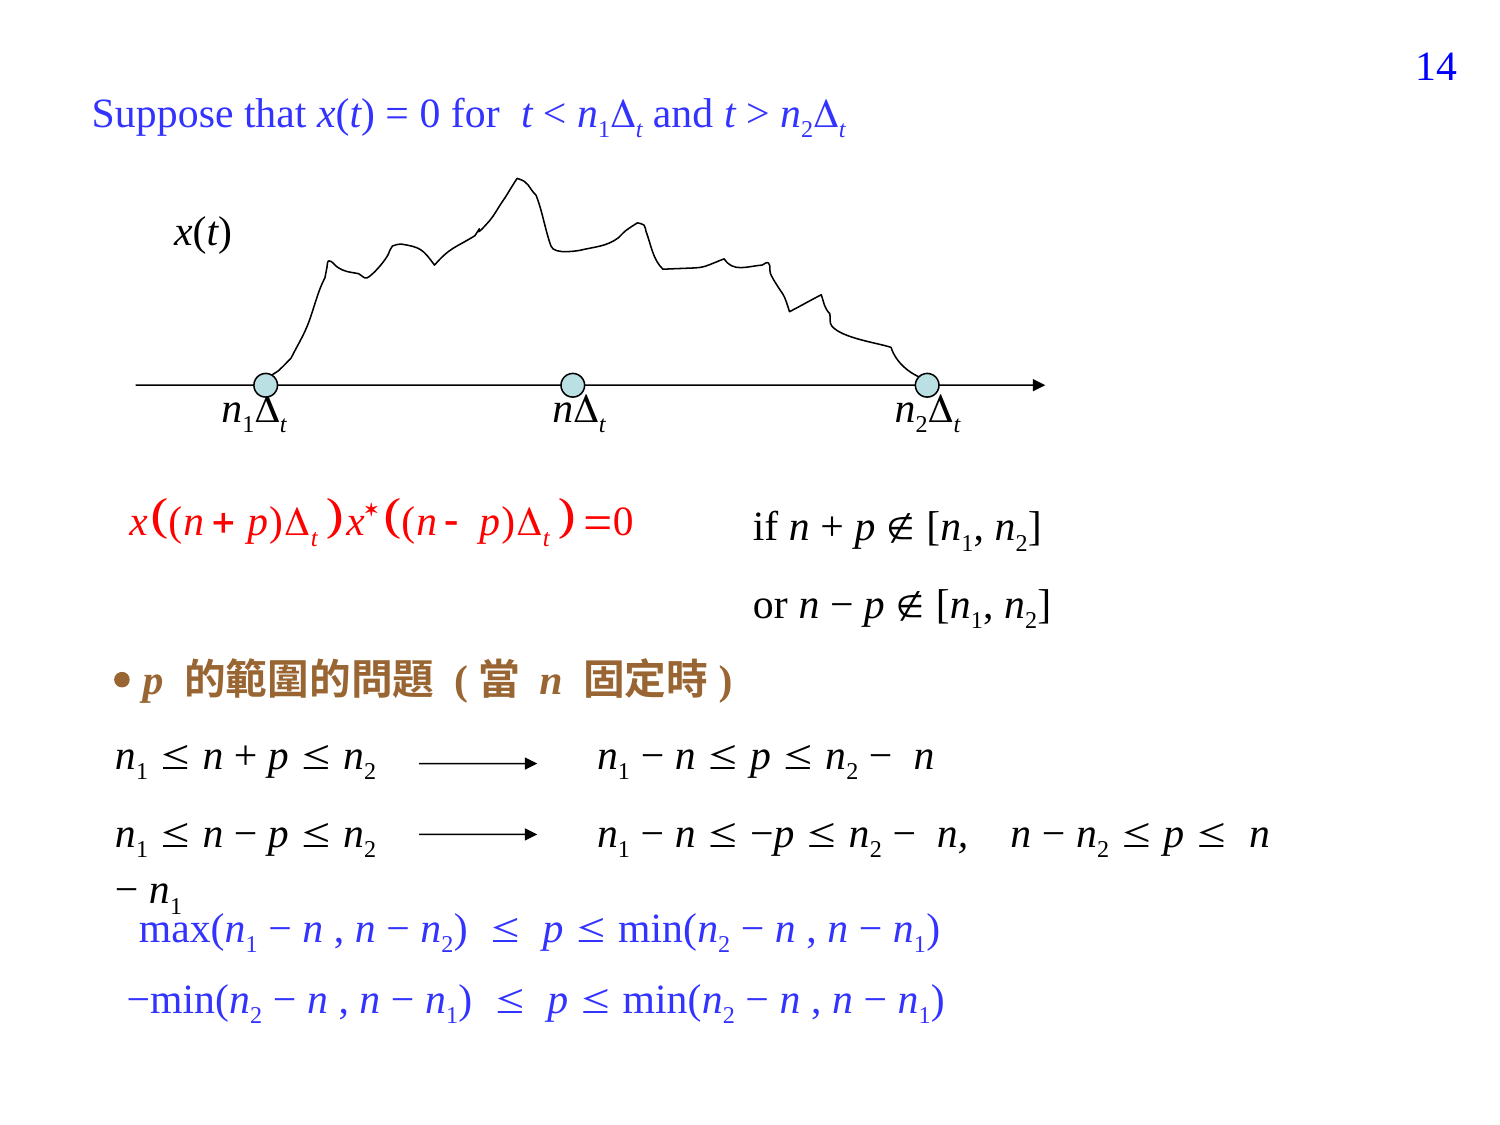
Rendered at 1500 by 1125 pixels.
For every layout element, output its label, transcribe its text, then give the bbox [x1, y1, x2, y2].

text_box [275, 178, 912, 382]
slide_number 131 [1316, 30, 1473, 110]
text_box if n + p  [n1, n2] or n − p  [n1, n2] [738, 491, 1105, 641]
text_box [419, 828, 538, 841]
text_box [915, 373, 940, 398]
text_box Suppose that x(t) = 0 for t < n1t and t > n2t [76, 78, 987, 150]
text_box  p 的範圍的問題 (當 n 固定時) n1  n + p  n2 n1 − n  p  n2 − n n1  n − p  n2 n1 − n  −p  n2 − n, n − n2  p  n − n1 [100, 645, 1317, 927]
text_box x(t) [159, 196, 302, 262]
text_box [1022, 378, 1046, 392]
text_box [560, 373, 585, 398]
text_box nt [537, 373, 680, 446]
text_box [253, 373, 278, 398]
text_box [419, 757, 538, 770]
text_box −min(n2 − n , n − n1)  p  min(n2 − n , n − n1) [111, 964, 975, 1036]
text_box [123, 491, 638, 557]
text_box max(n1 − n , n − n2)  p  min(n2 − n , n − n1) [123, 893, 1010, 965]
text_box n2t [879, 373, 1022, 446]
text_box n1t [206, 373, 349, 446]
